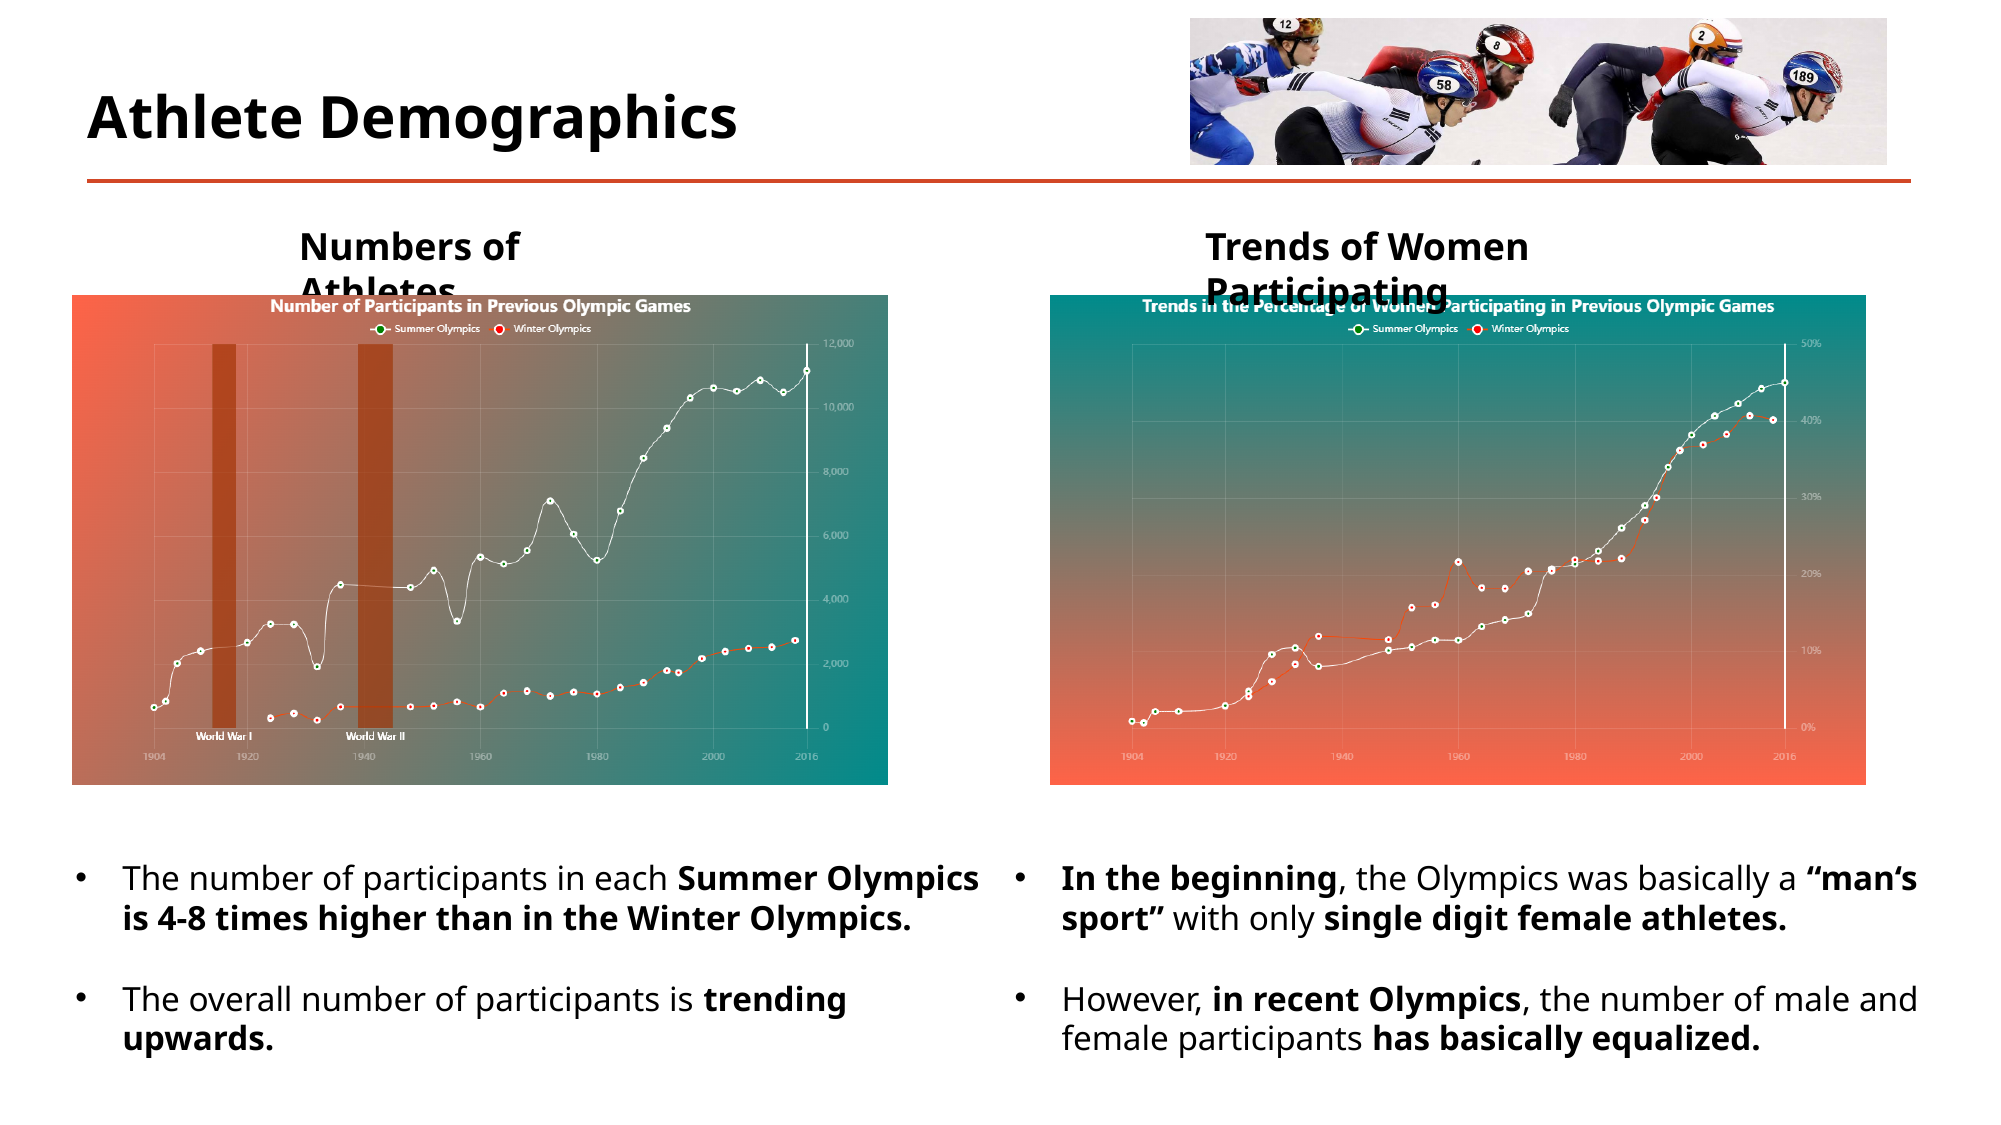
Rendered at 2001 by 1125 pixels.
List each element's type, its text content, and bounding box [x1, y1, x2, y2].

title Athlete Demographics [72, 67, 1574, 173]
text_box Trends of Women Participating [1190, 215, 1750, 295]
picture [72, 295, 888, 785]
text_box However, in recent Olympics, the number of male and female participants has basically equalized. [999, 970, 1940, 1065]
text_box In the beginning, the Olympics was basically a “man‘s sport” with only single digit female athletes. [999, 849, 1940, 944]
text_box Numbers of Athletes [283, 215, 677, 295]
text_box The overall number of participants is trending upwards. [60, 970, 999, 1065]
picture [1050, 295, 1866, 785]
picture [1190, 18, 1887, 165]
text_box The number of participants in each Summer Olympics is 4-8 times higher than in the Winter Olympics. [60, 849, 999, 944]
